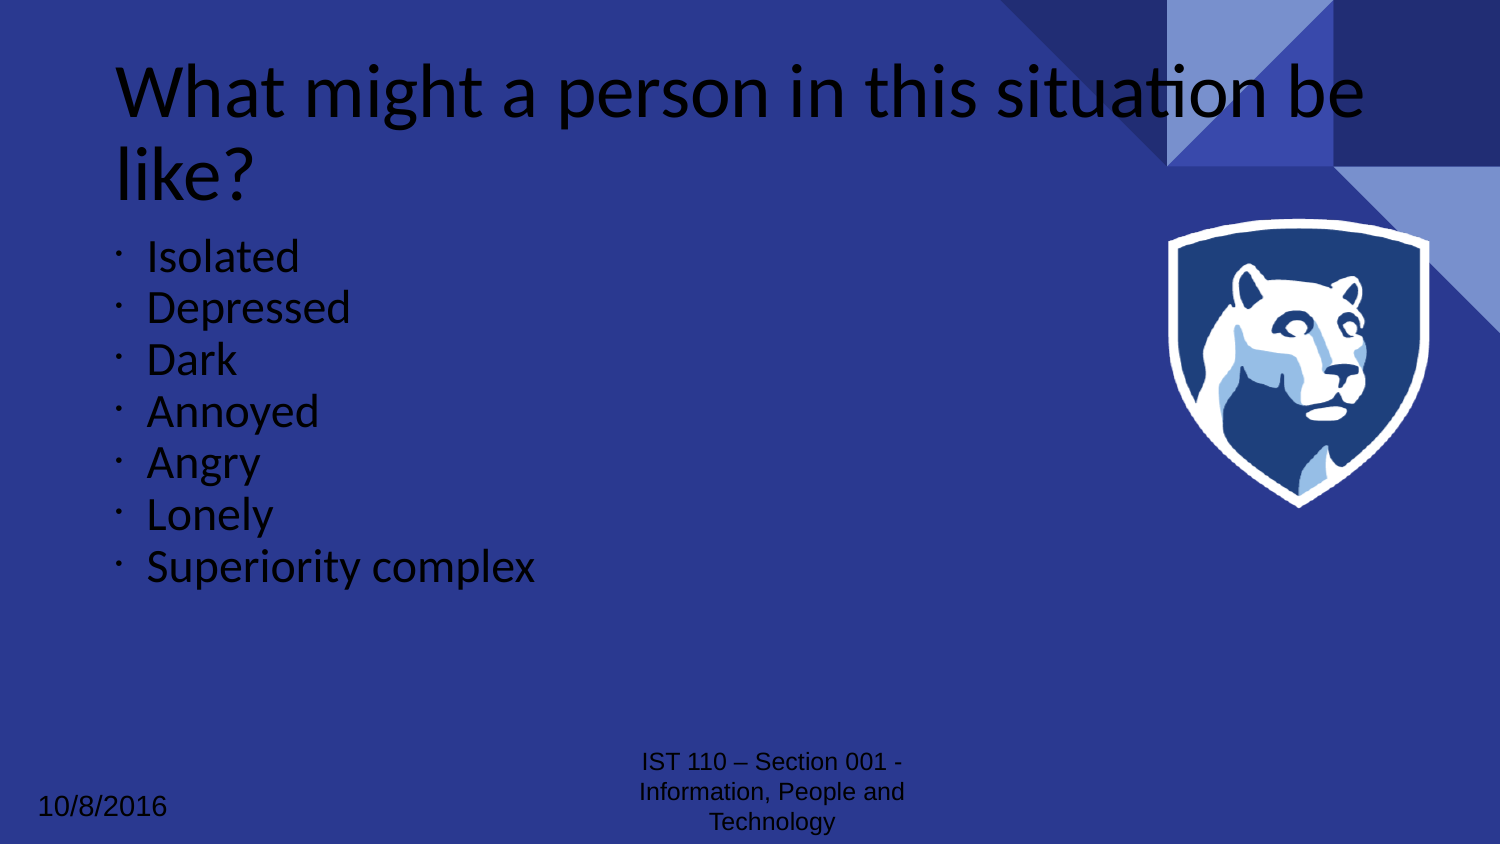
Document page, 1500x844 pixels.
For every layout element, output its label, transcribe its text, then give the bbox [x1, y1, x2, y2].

text_box What might a person in this situation be like? [103, 44, 1397, 208]
picture [1116, 178, 1478, 542]
text_box Isolated Depressed Dark Annoyed Angry Lonely Superiority complex [103, 224, 1397, 760]
